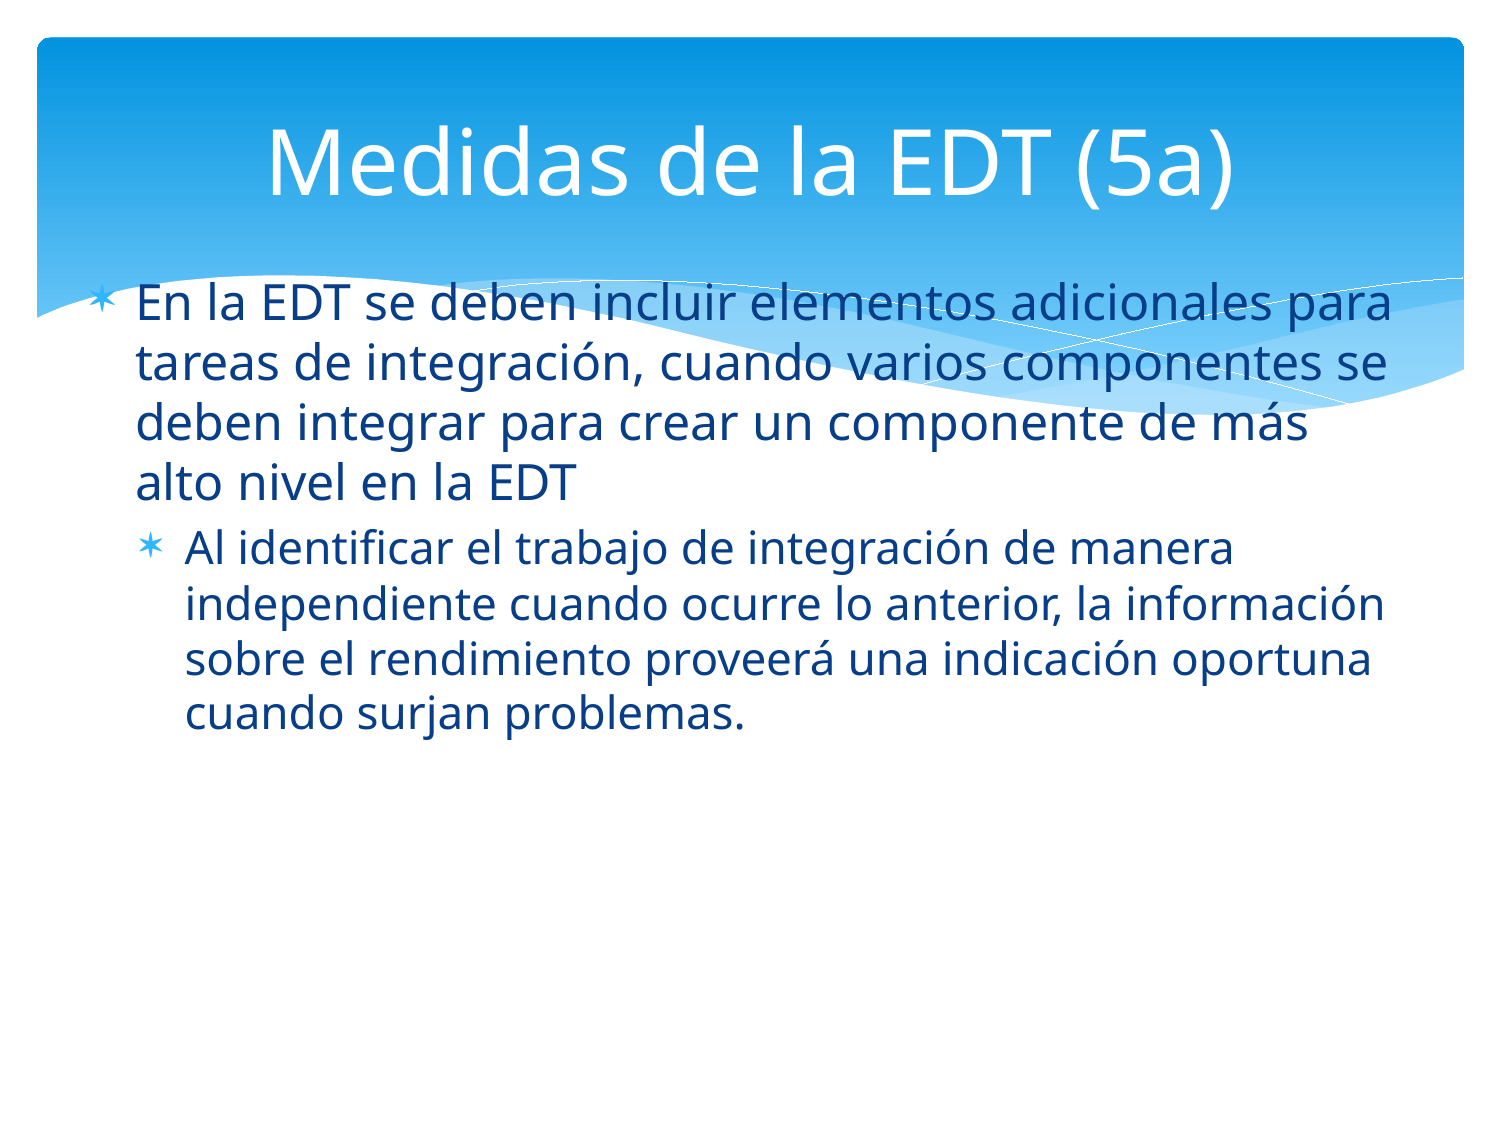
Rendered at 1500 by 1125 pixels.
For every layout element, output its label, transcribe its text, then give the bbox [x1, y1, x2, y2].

title Medidas de la EDT (5a) [75, 55, 1425, 261]
list En la EDT se deben incluir elementos adicionales para tareas de integración, cuando varios componentes se deben integrar para crear un componente de más alto nivel en la EDT Al identificar el trabajo de integración de manera independiente cuando ocurre lo anterior, la información sobre el rendimiento proveerá una indicación oportuna cuando surjan problemas. [75, 262, 1425, 1125]
